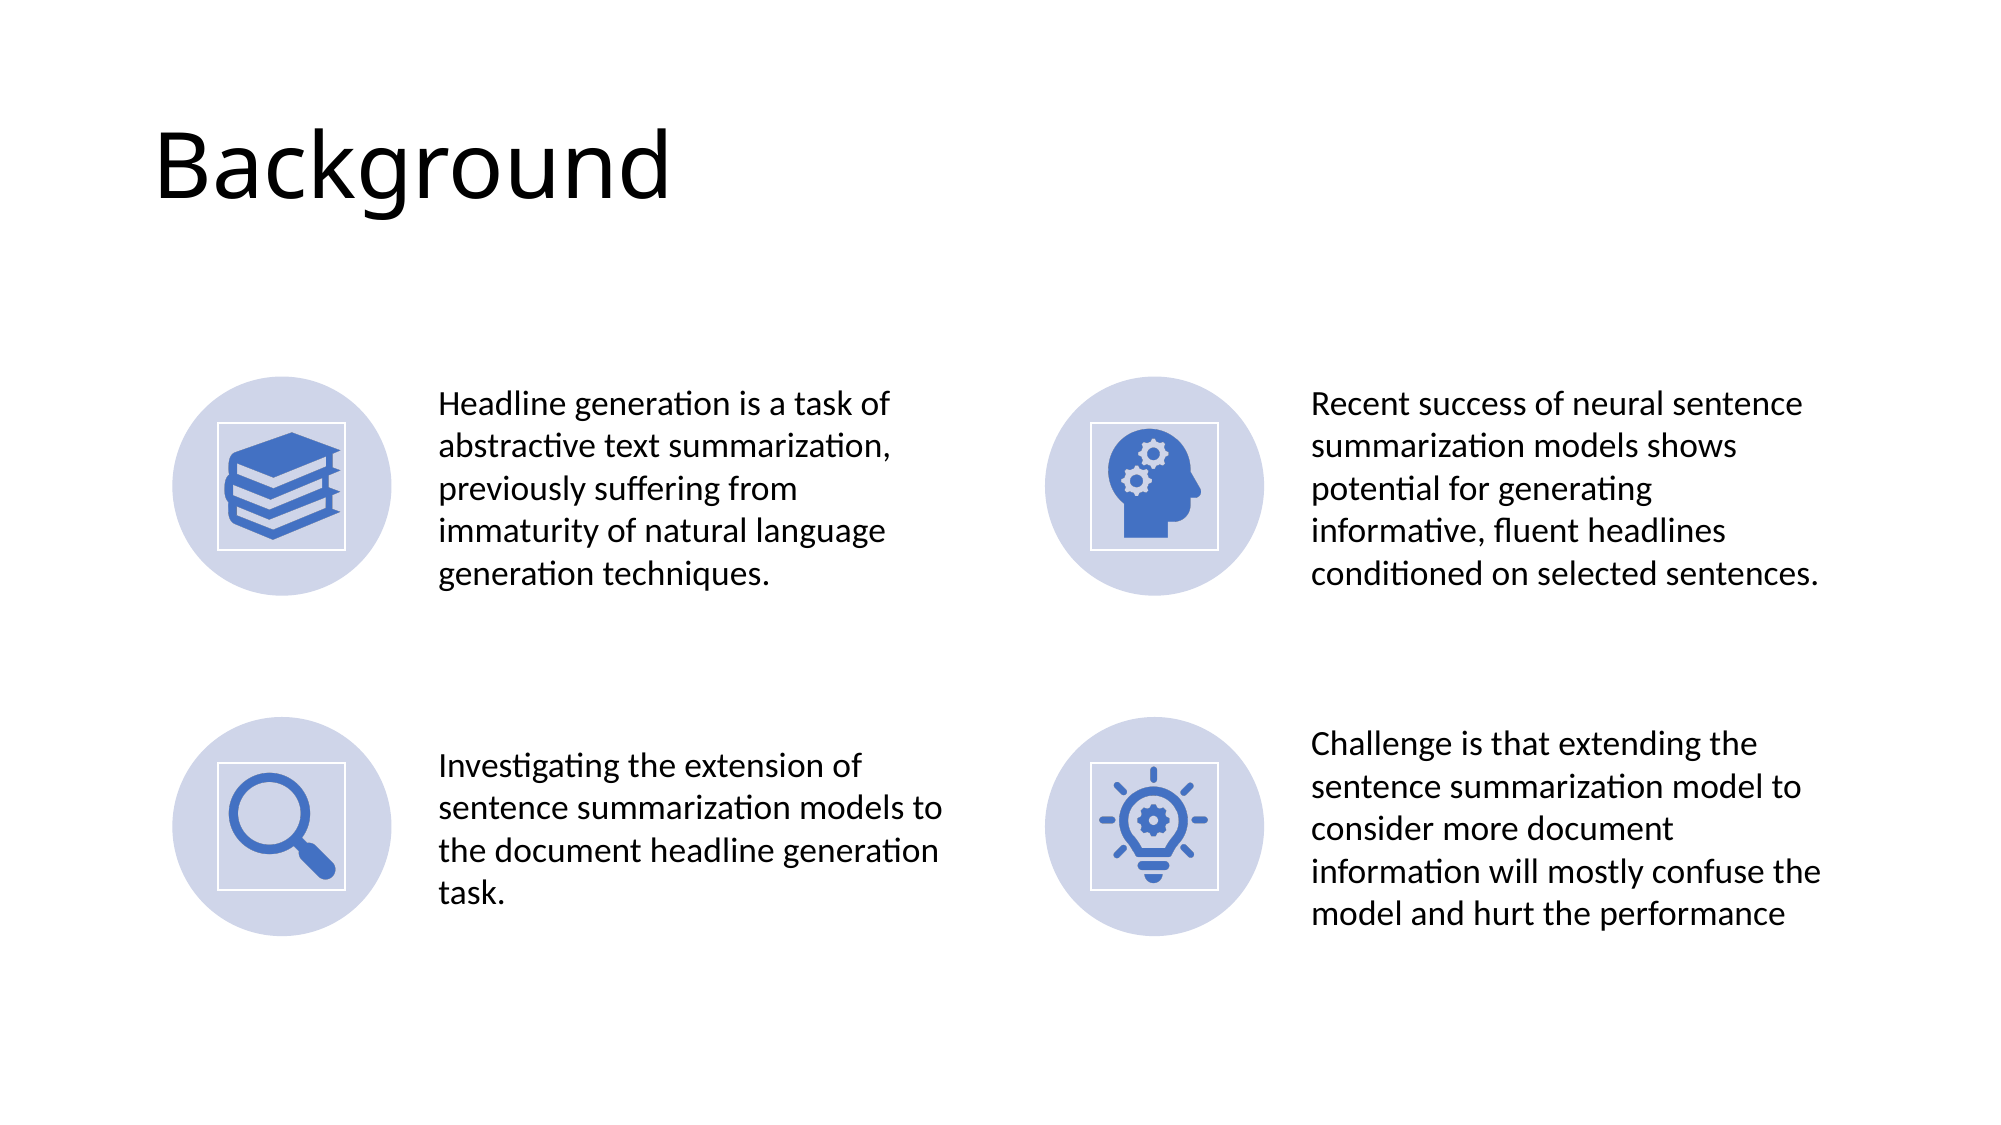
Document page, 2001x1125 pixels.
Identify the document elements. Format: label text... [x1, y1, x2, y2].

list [137, 299, 1863, 1014]
title Background [137, 59, 1863, 278]
